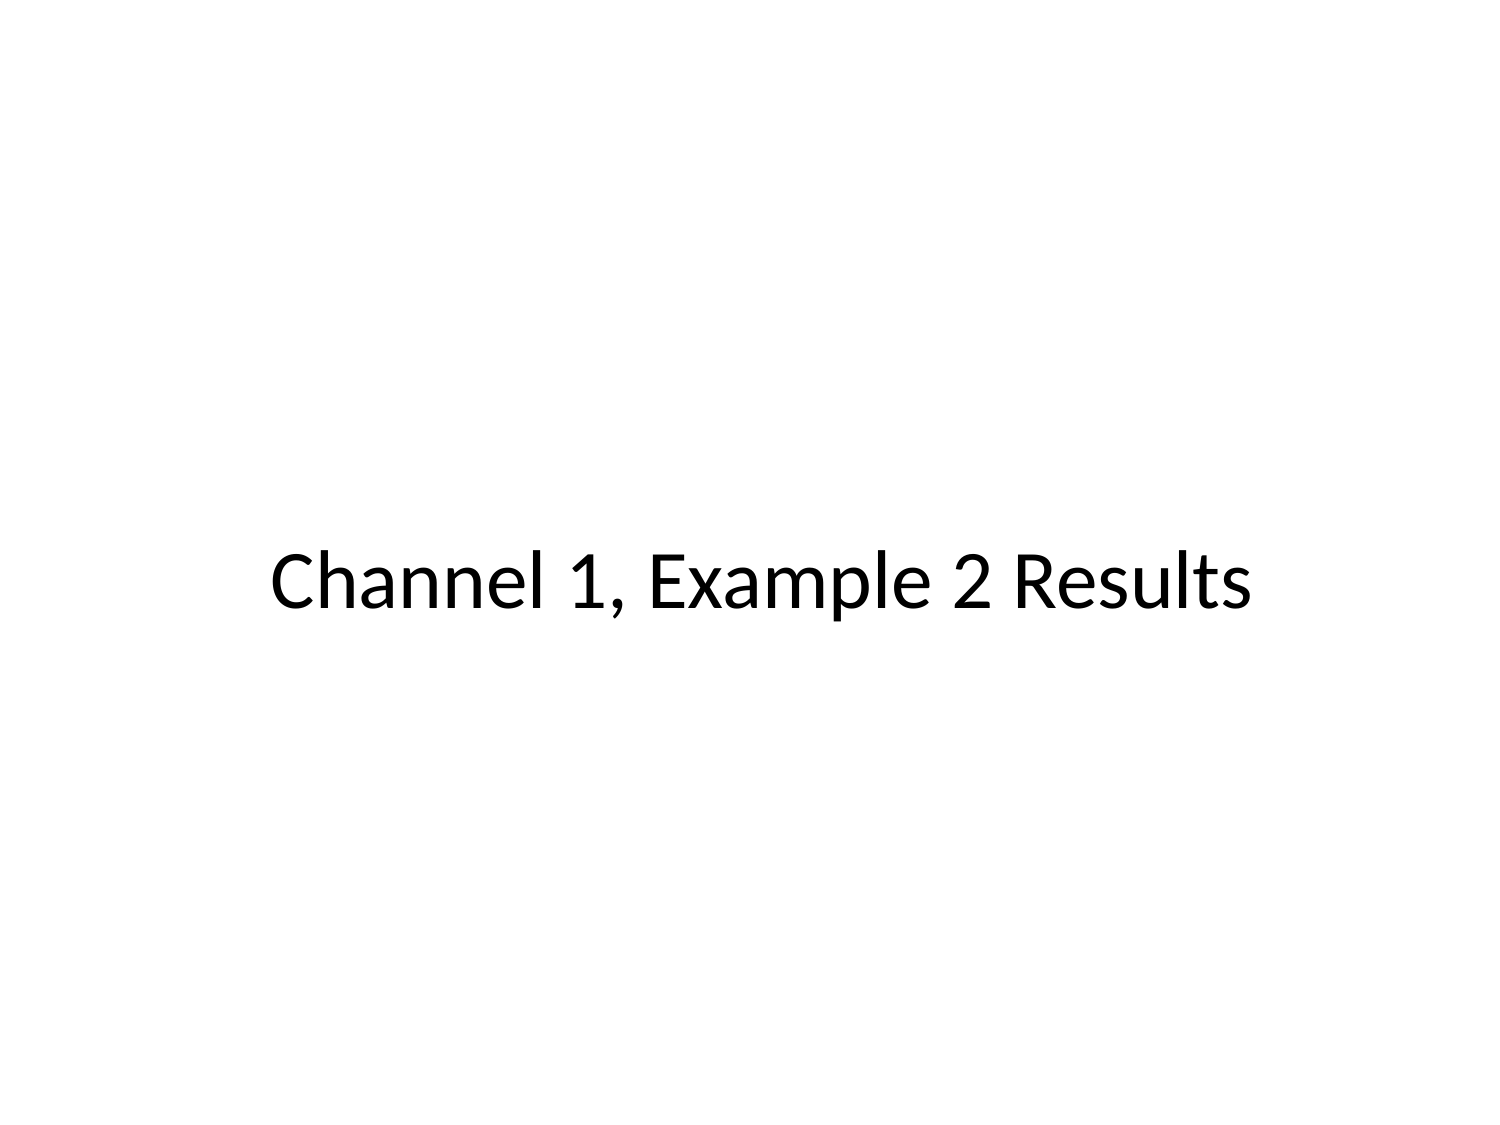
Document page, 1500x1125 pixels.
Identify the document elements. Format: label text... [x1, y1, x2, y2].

title Channel 1, Example 2 Results [87, 512, 1438, 638]
